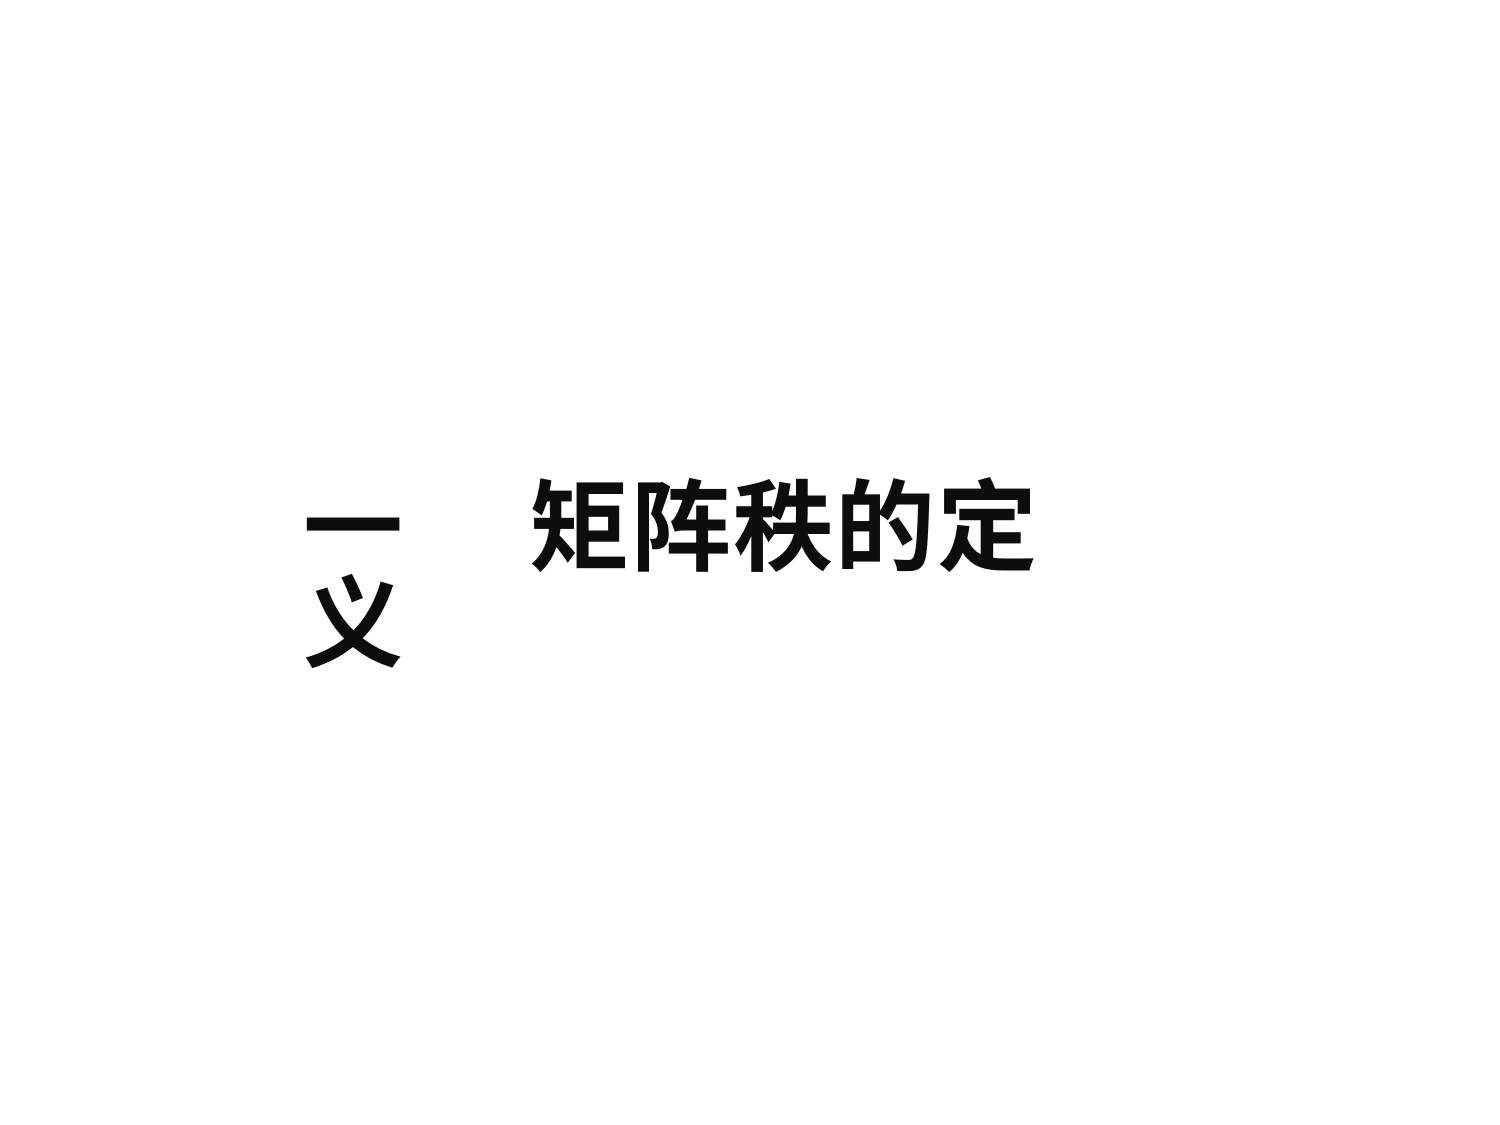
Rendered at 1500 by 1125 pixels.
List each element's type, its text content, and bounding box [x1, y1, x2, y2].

text_box 一 矩阵秩的定义 [289, 479, 1152, 668]
